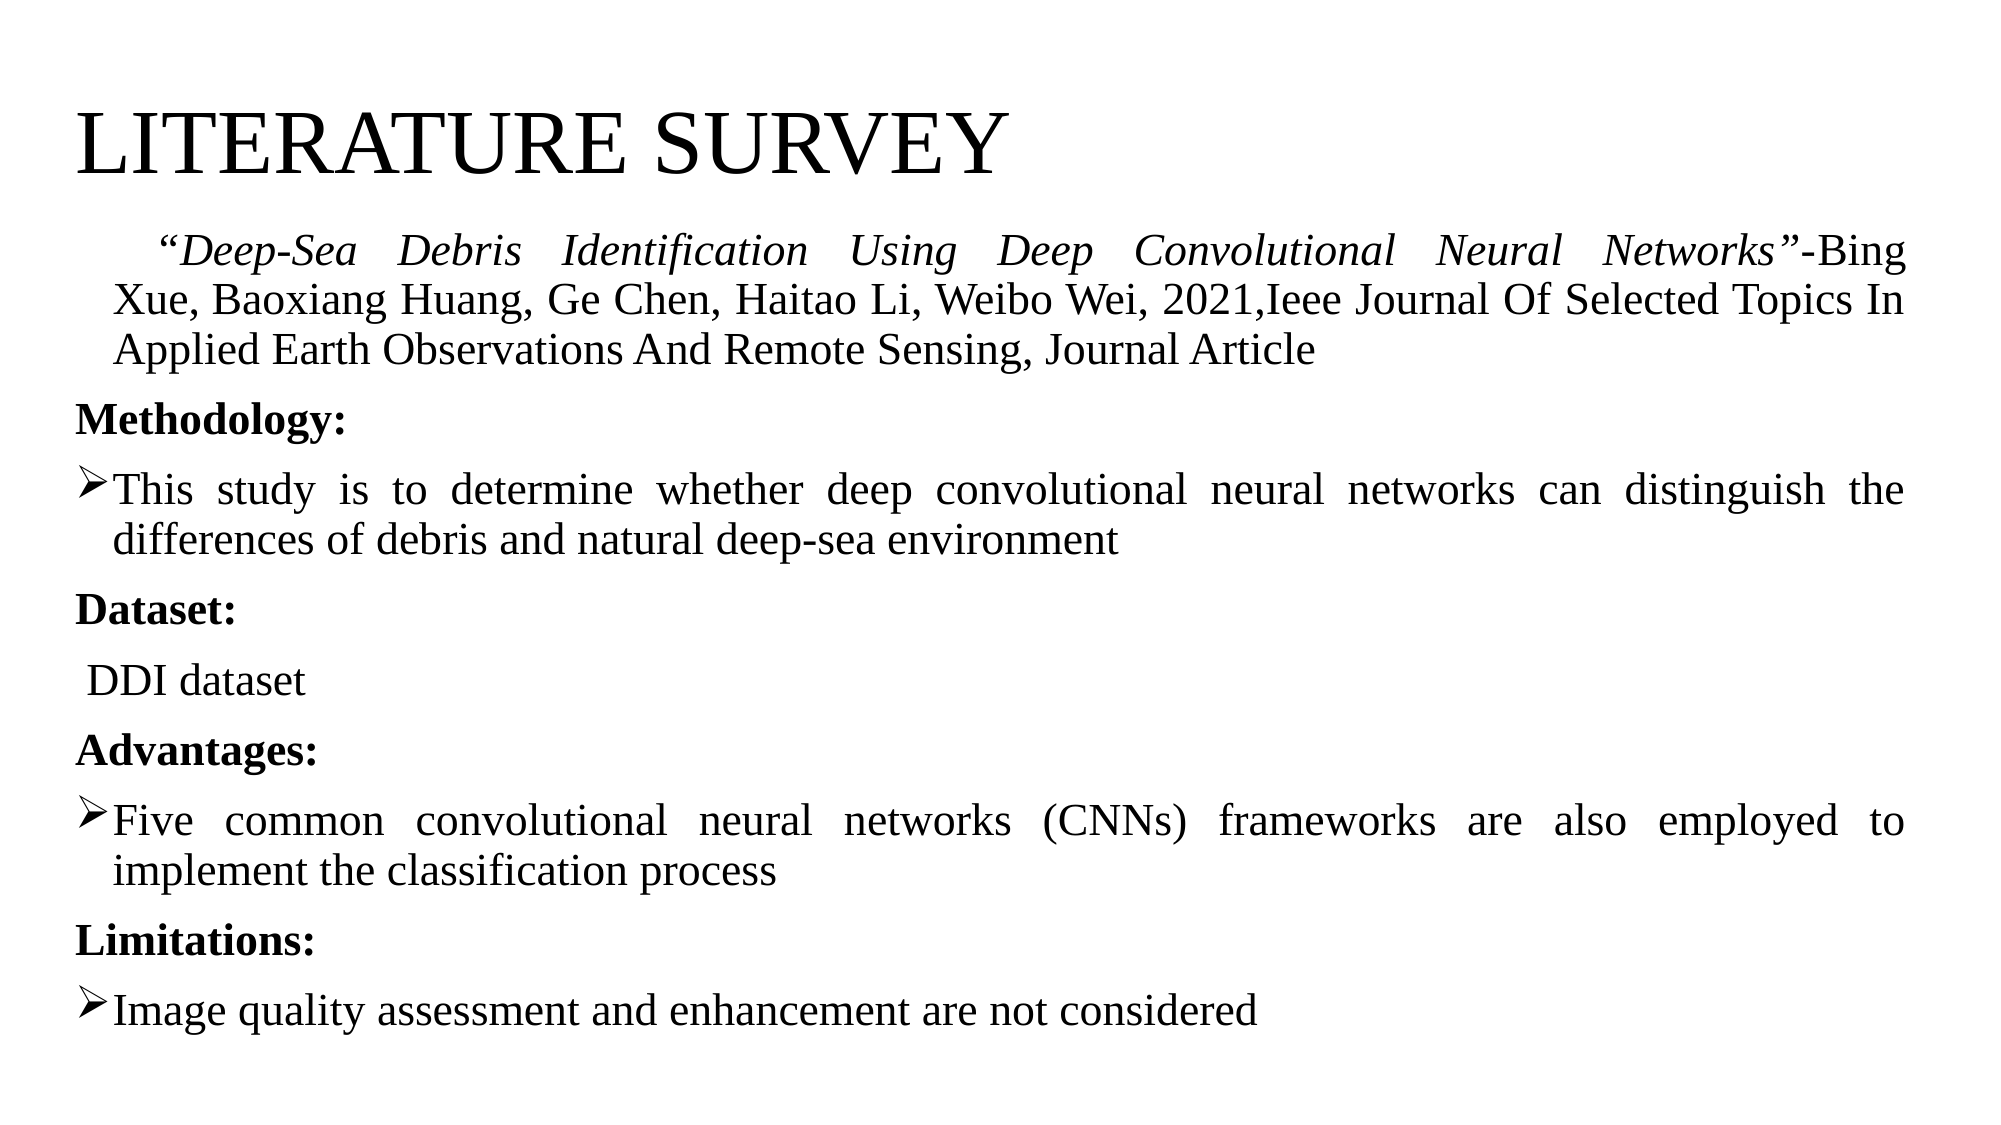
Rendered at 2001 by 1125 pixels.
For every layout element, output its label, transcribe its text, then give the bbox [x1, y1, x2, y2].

list “Deep-Sea Debris Identification Using Deep Convolutional Neural Networks”-Bing Xue, Baoxiang Huang, Ge Chen, Haitao Li, Weibo Wei, 2021,Ieee Journal Of Selected Topics In Applied Earth Observations And Remote Sensing, Journal Article Methodology: This study is to determine whether deep convolutional neural networks can distinguish the differences of debris and natural deep-sea environment Dataset: DDI dataset Advantages: Five common convolutional neural networks (CNNs) frameworks are also employed to implement the classification process Limitations: Image quality assessment and enhancement are not considered [60, 218, 1922, 1063]
title LITERATURE SURVEY [60, 59, 1863, 218]
